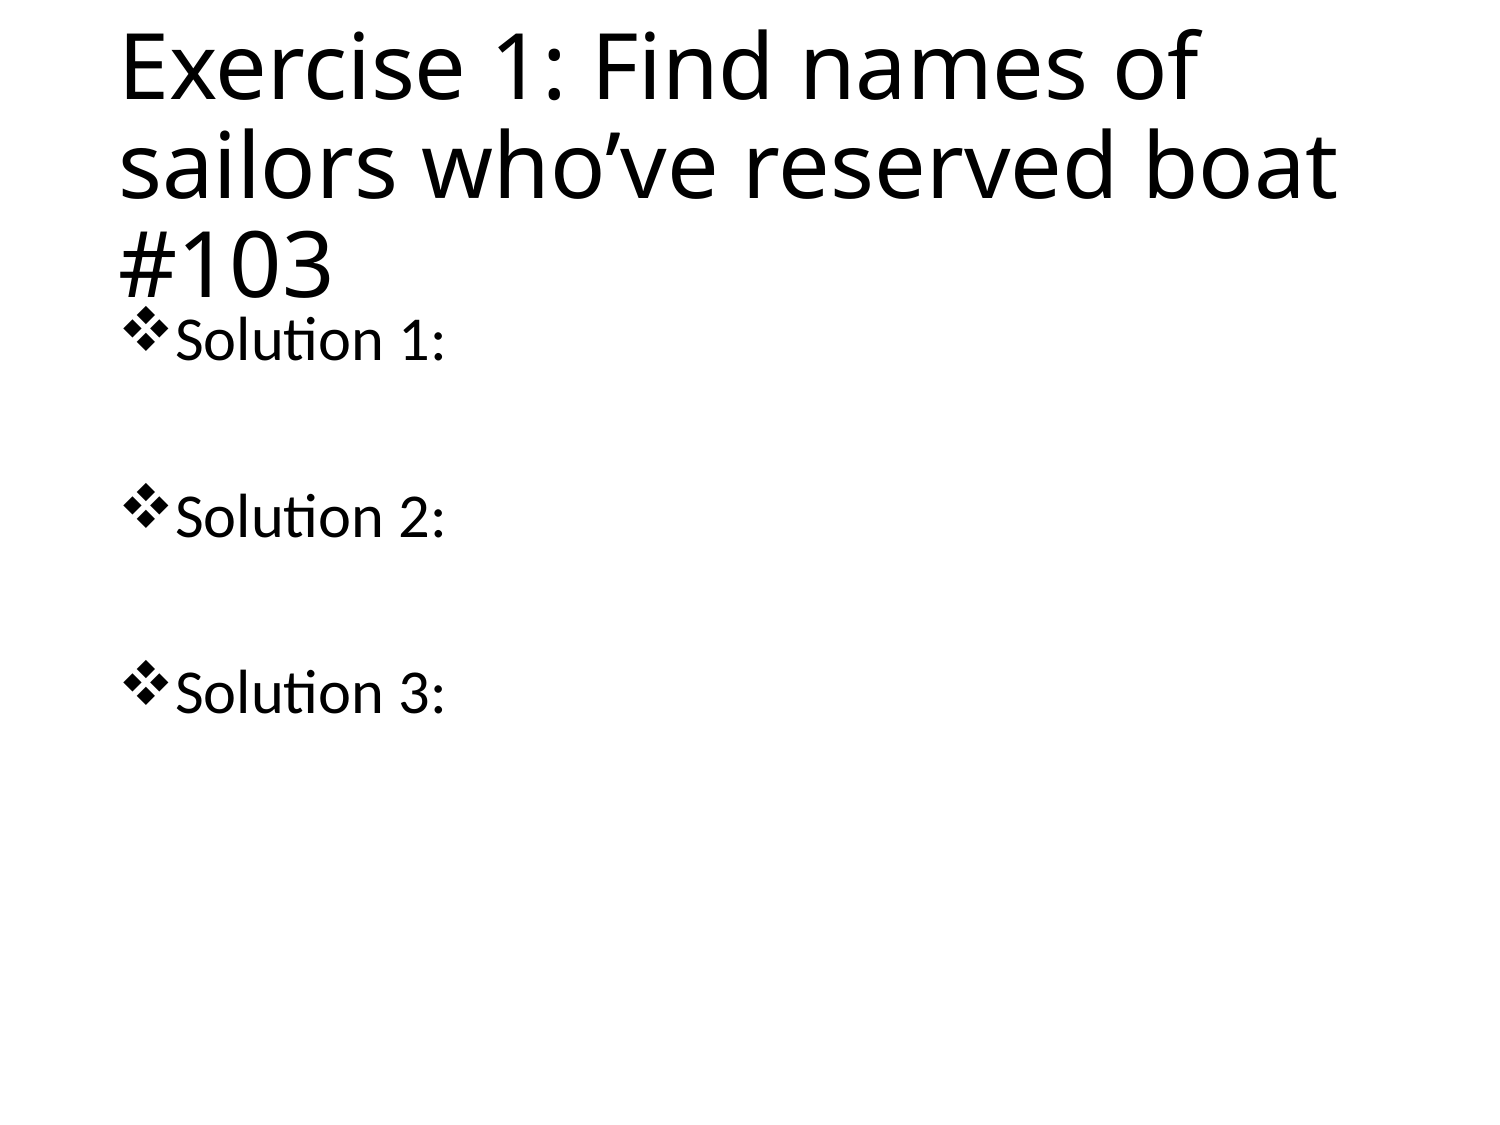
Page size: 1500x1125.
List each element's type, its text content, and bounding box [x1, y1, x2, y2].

title Exercise 1: Find names of sailors who’ve reserved boat #103 [103, 59, 1397, 278]
